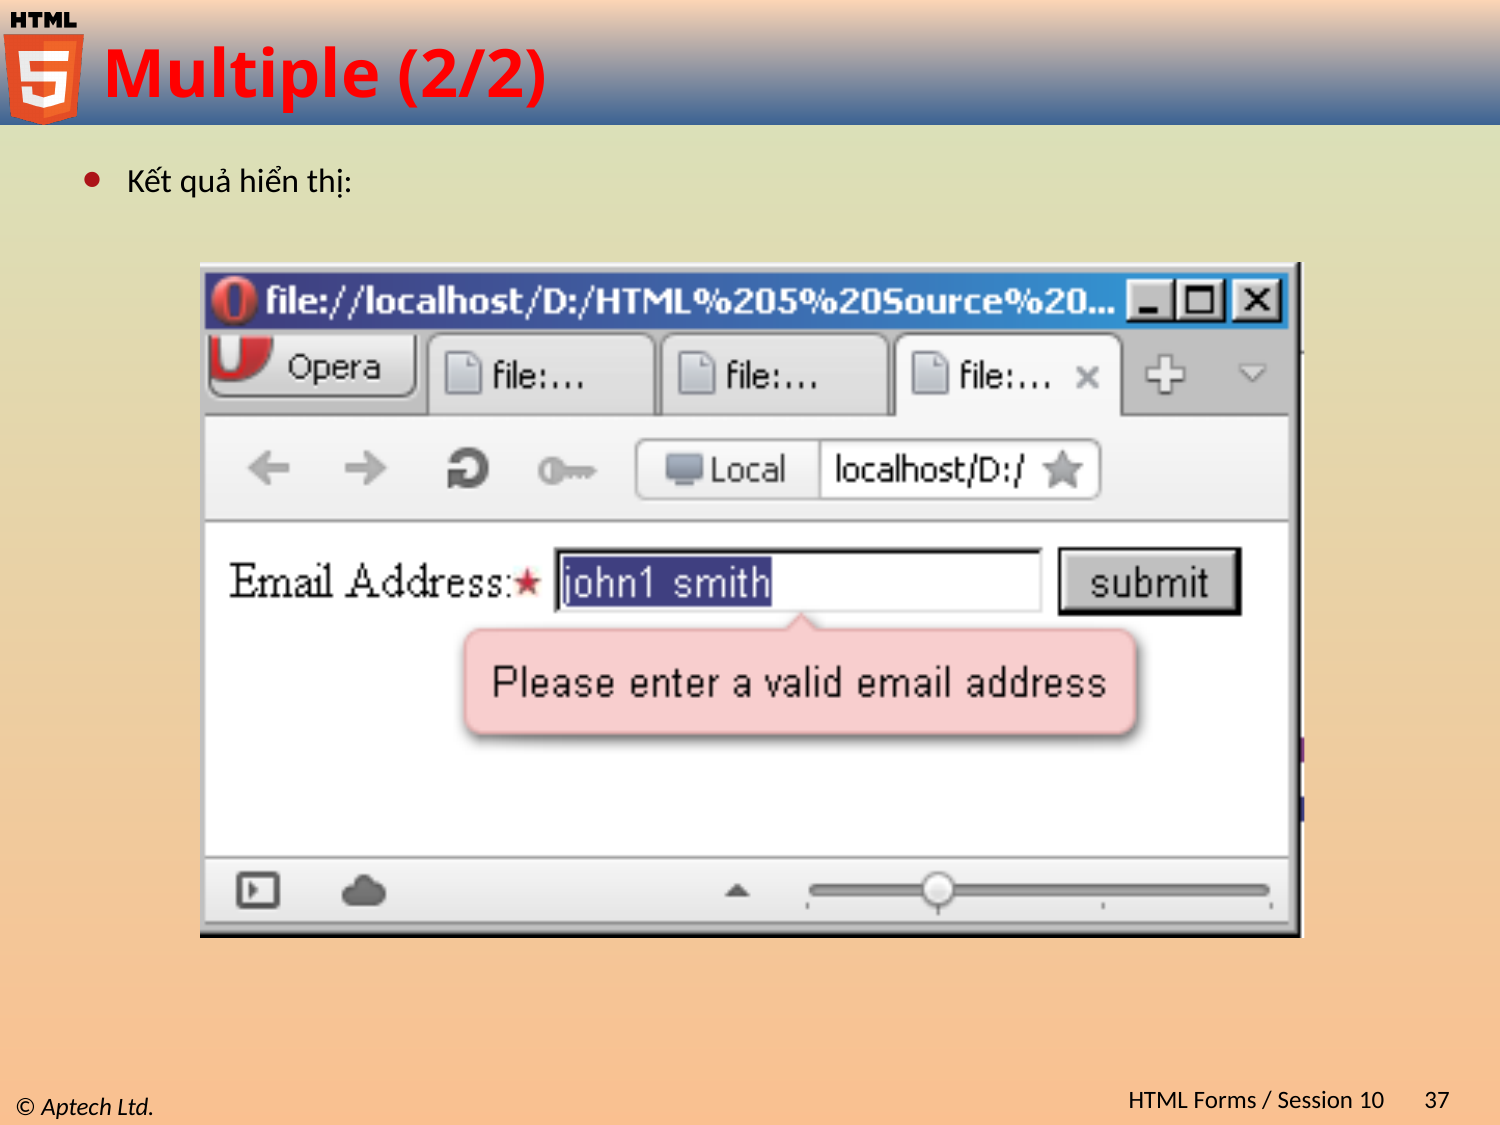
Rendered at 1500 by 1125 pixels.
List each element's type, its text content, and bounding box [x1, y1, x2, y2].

title Multiple (2/2) [87, 37, 1338, 106]
picture [199, 262, 1305, 938]
slide_number 37 [1400, 1084, 1465, 1113]
picture [0, 12, 100, 125]
footer HTML Forms / Session 10 [412, 1084, 1400, 1113]
text_box Kết quả hiển thị: [37, 149, 1425, 250]
